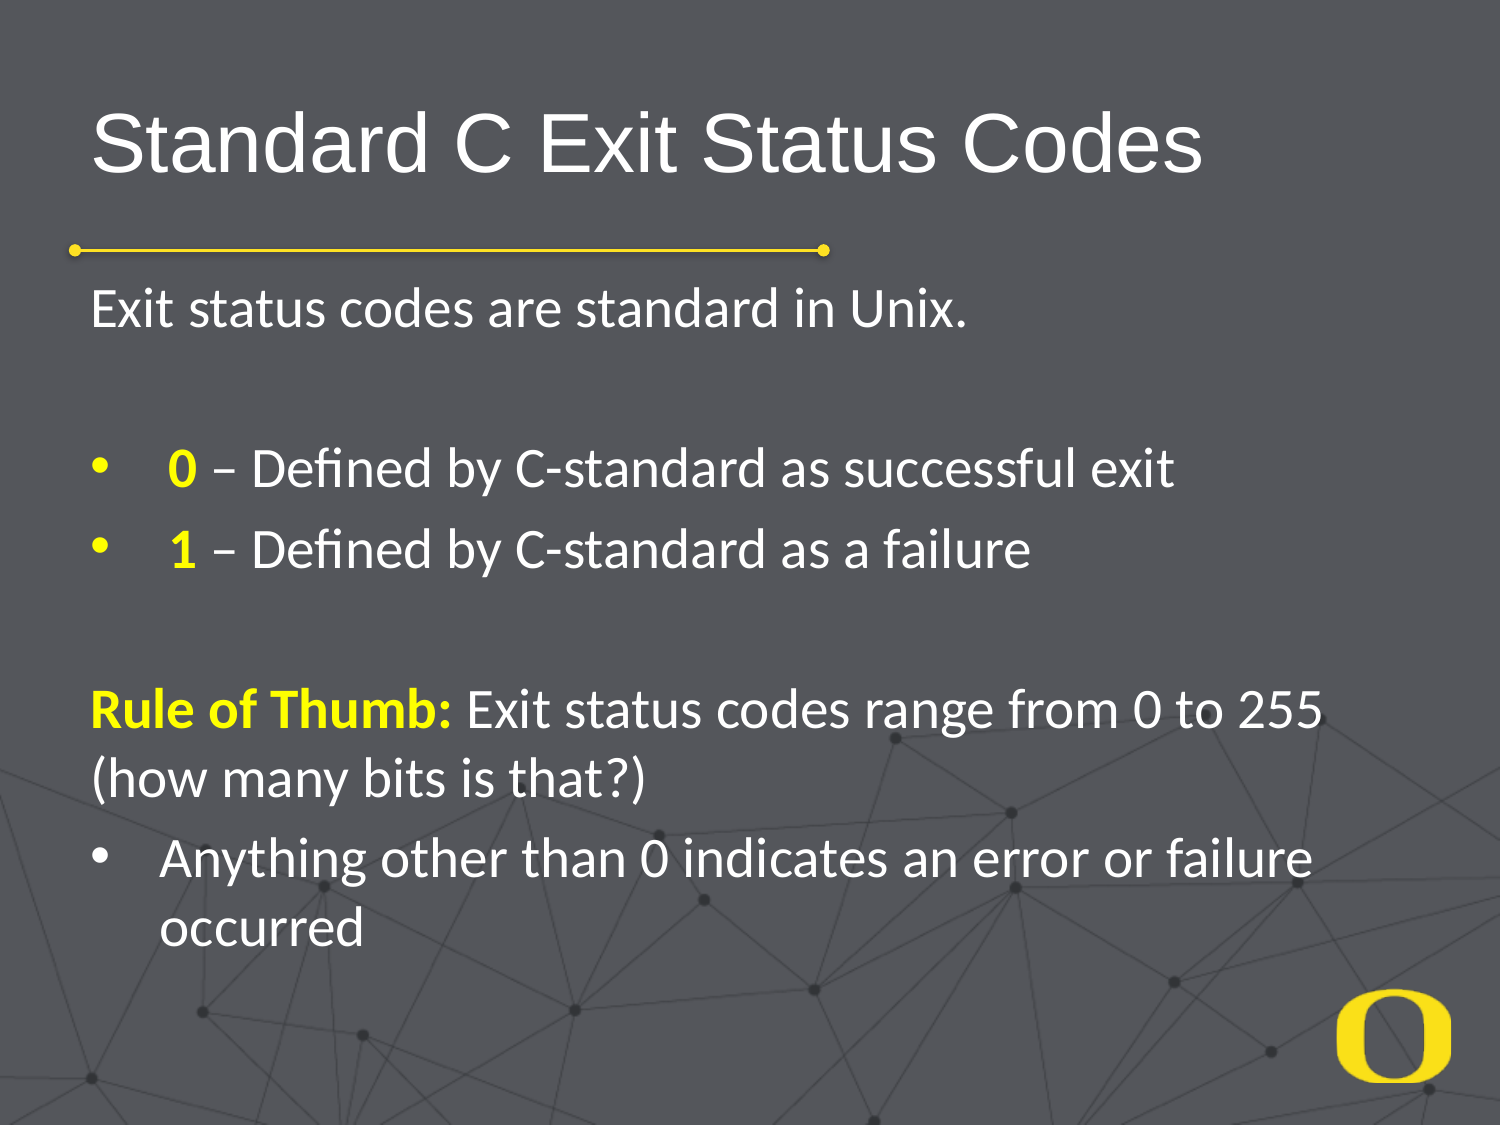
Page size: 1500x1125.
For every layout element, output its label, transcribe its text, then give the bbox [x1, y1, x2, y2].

list Exit status codes are standard in Unix. 0 – Defined by C-standard as successful exit 1 – Defined by C-standard as a failure Rule of Thumb: Exit status codes range from 0 to 255 (how many bits is that?) Anything other than 0 indicates an error or failure occurred [75, 262, 1425, 967]
title Standard C Exit Status Codes [75, 45, 1425, 233]
